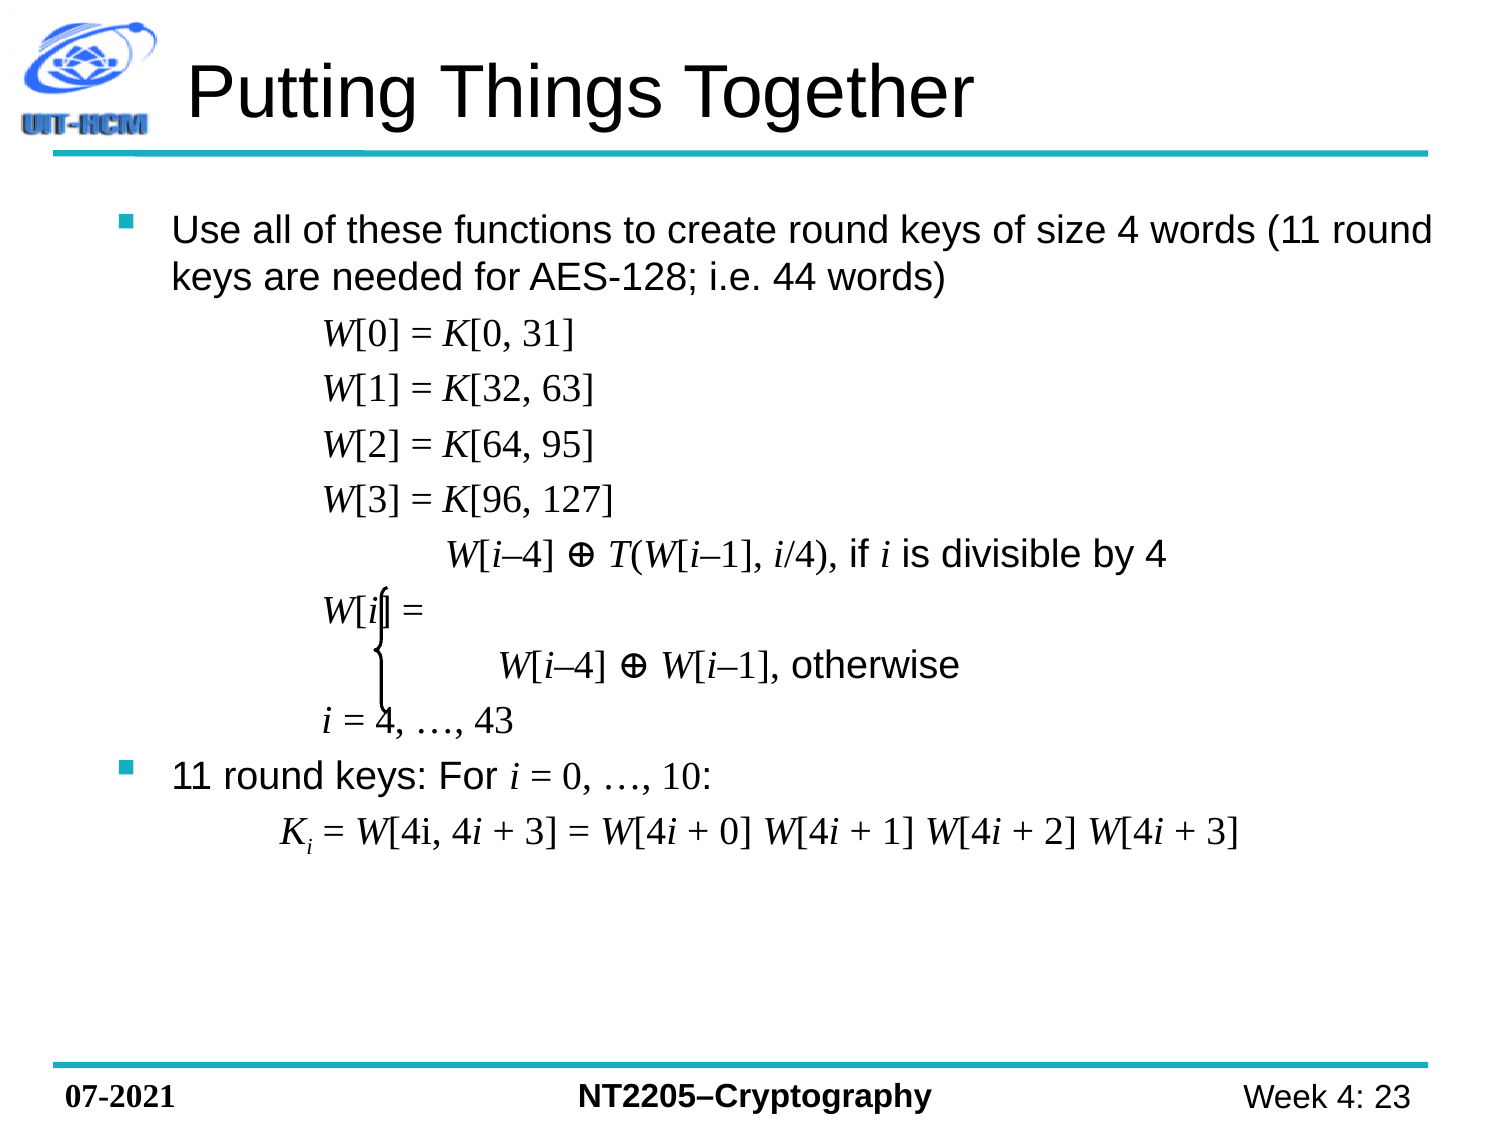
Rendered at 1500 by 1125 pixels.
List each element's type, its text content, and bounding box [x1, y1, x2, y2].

text_box [374, 587, 388, 713]
picture [5, 8, 174, 147]
title Putting Things Together [171, 19, 1409, 157]
list Use all of these functions to create round keys of size 4 words (11 round keys are needed for AES-128; i.e. 44 words) W[0] = K[0, 31] W[1] = K[32, 63] W[2] = K[64, 95] W[3] = K[96, 127] W[i–4] ⊕ T(W[i–1], i/4), if i is divisible by 4 W[i] = W[i–4] ⊕ W[i–1], otherwise i = 4, …, 43 11 round keys: For i = 0, …, 10: Ki = W[4i, 4i + 3] = W[4i + 0] W[4i + 1] W[4i + 2] W[4i + 3] [99, 196, 1450, 934]
